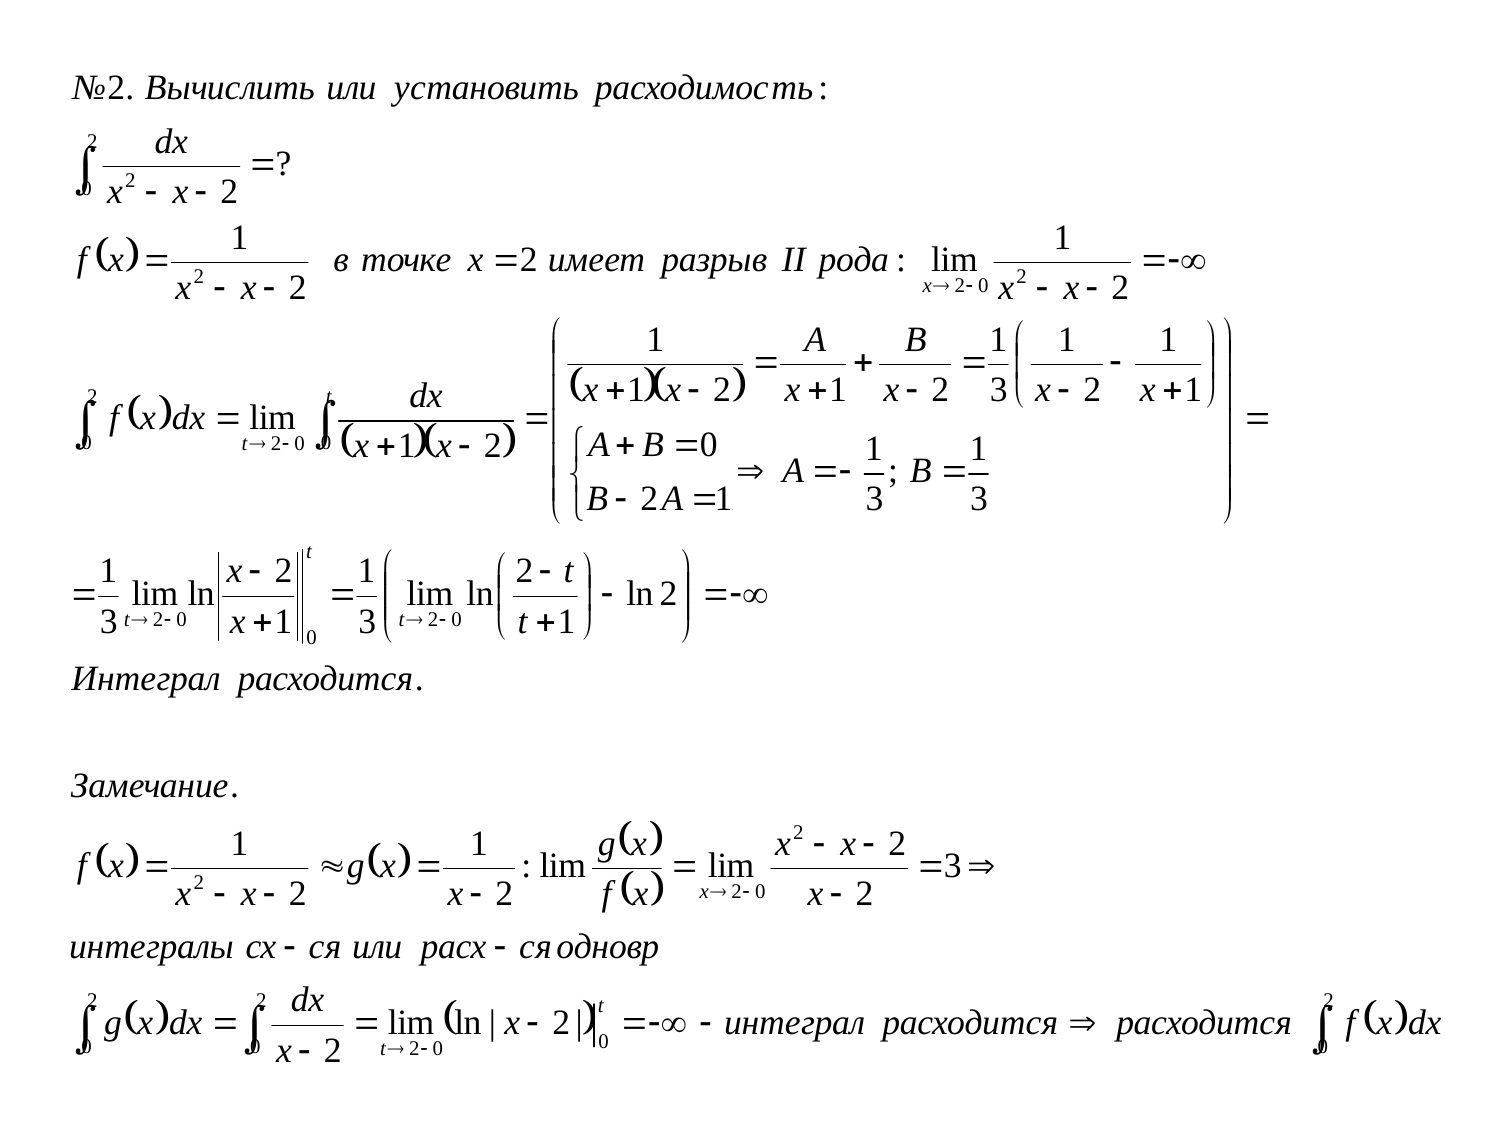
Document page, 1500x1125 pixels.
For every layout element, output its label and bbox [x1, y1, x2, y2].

text_box [64, 66, 1450, 1071]
